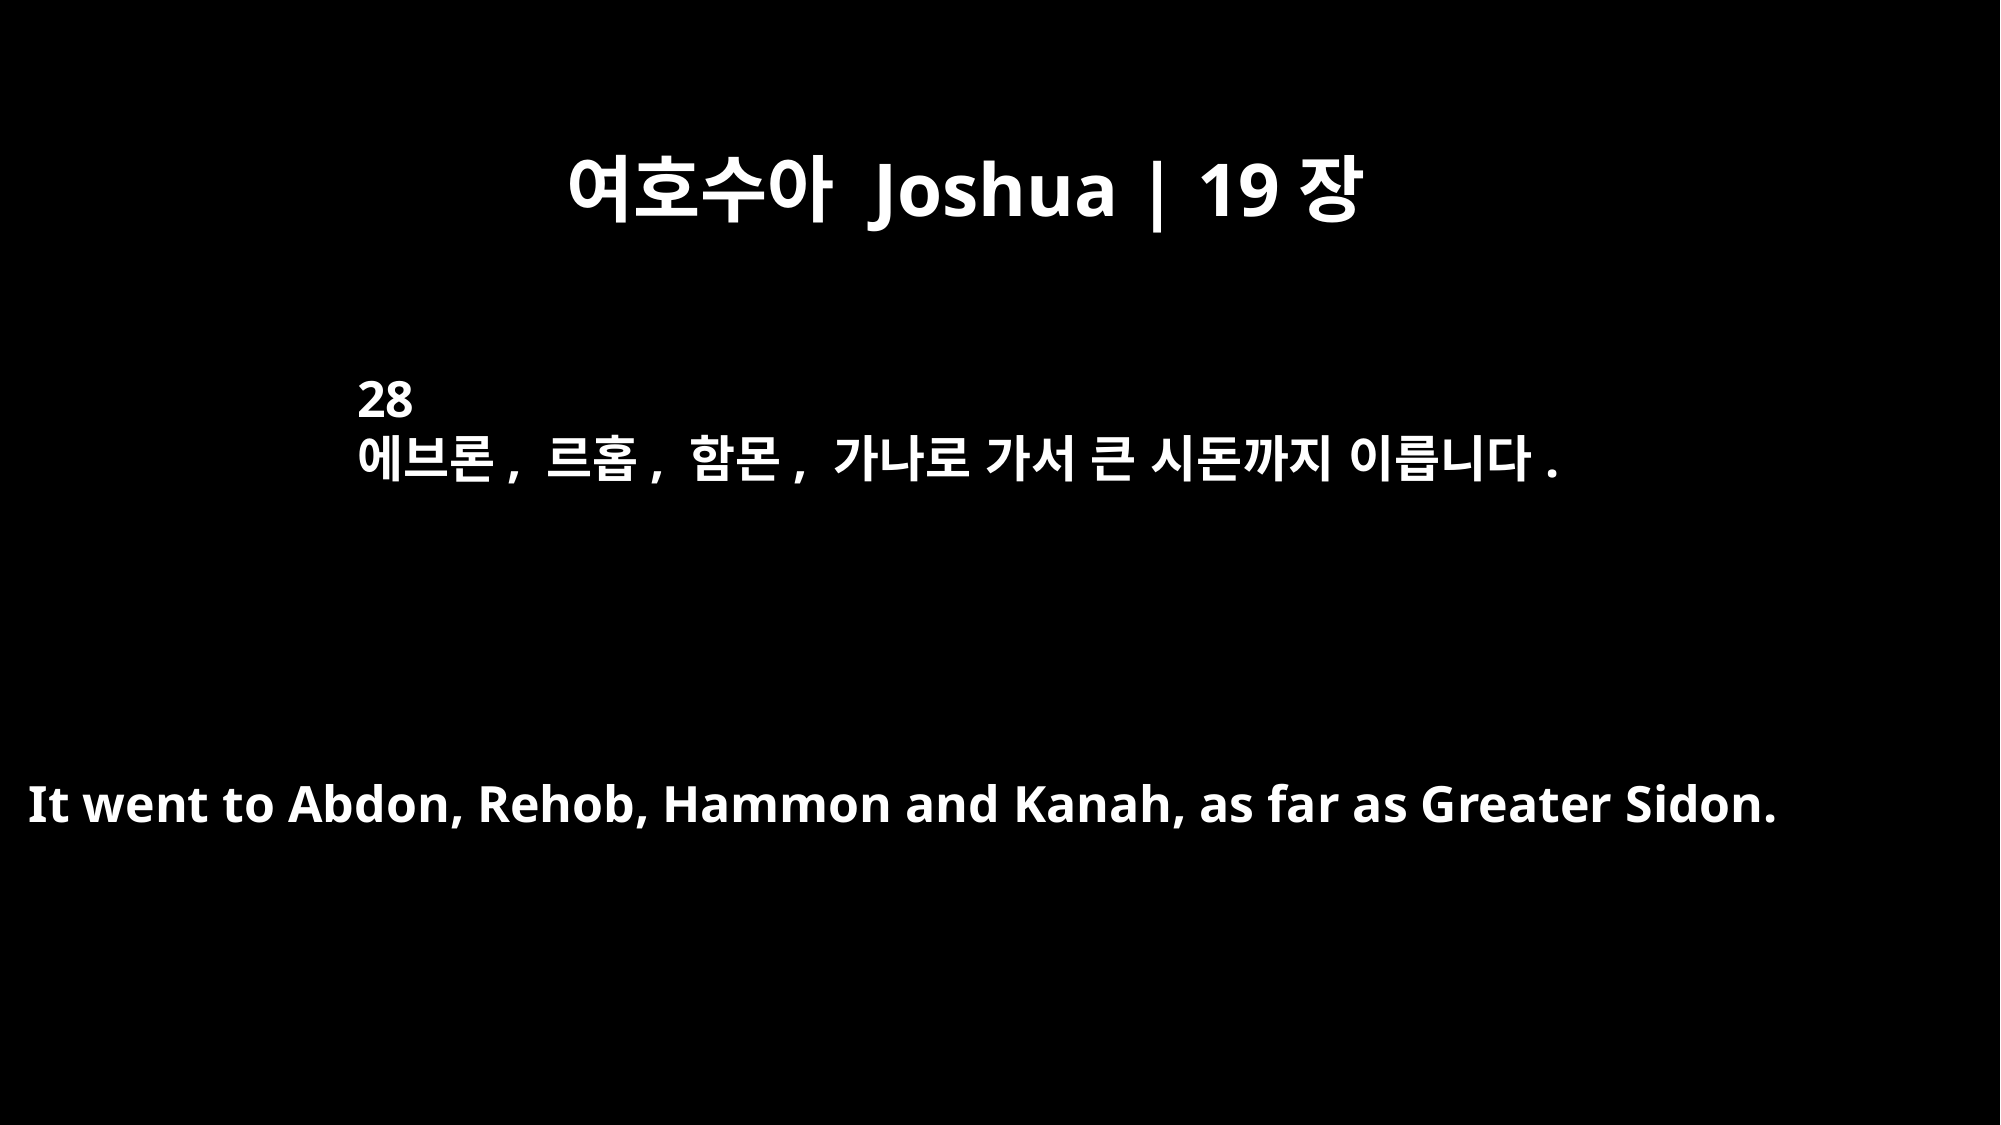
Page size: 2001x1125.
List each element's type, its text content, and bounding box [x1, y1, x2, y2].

text_box It went to Abdon, Rehob, Hammon and Kanah, as far as Greater Sidon. [14, 764, 1794, 840]
text_box 28 에브론, 르홉, 함몬, 가나로 가서 큰 시돈까지 이릅니다. [342, 359, 1575, 495]
text_box 여호수아 Joshua | 19장 [551, 136, 1381, 239]
